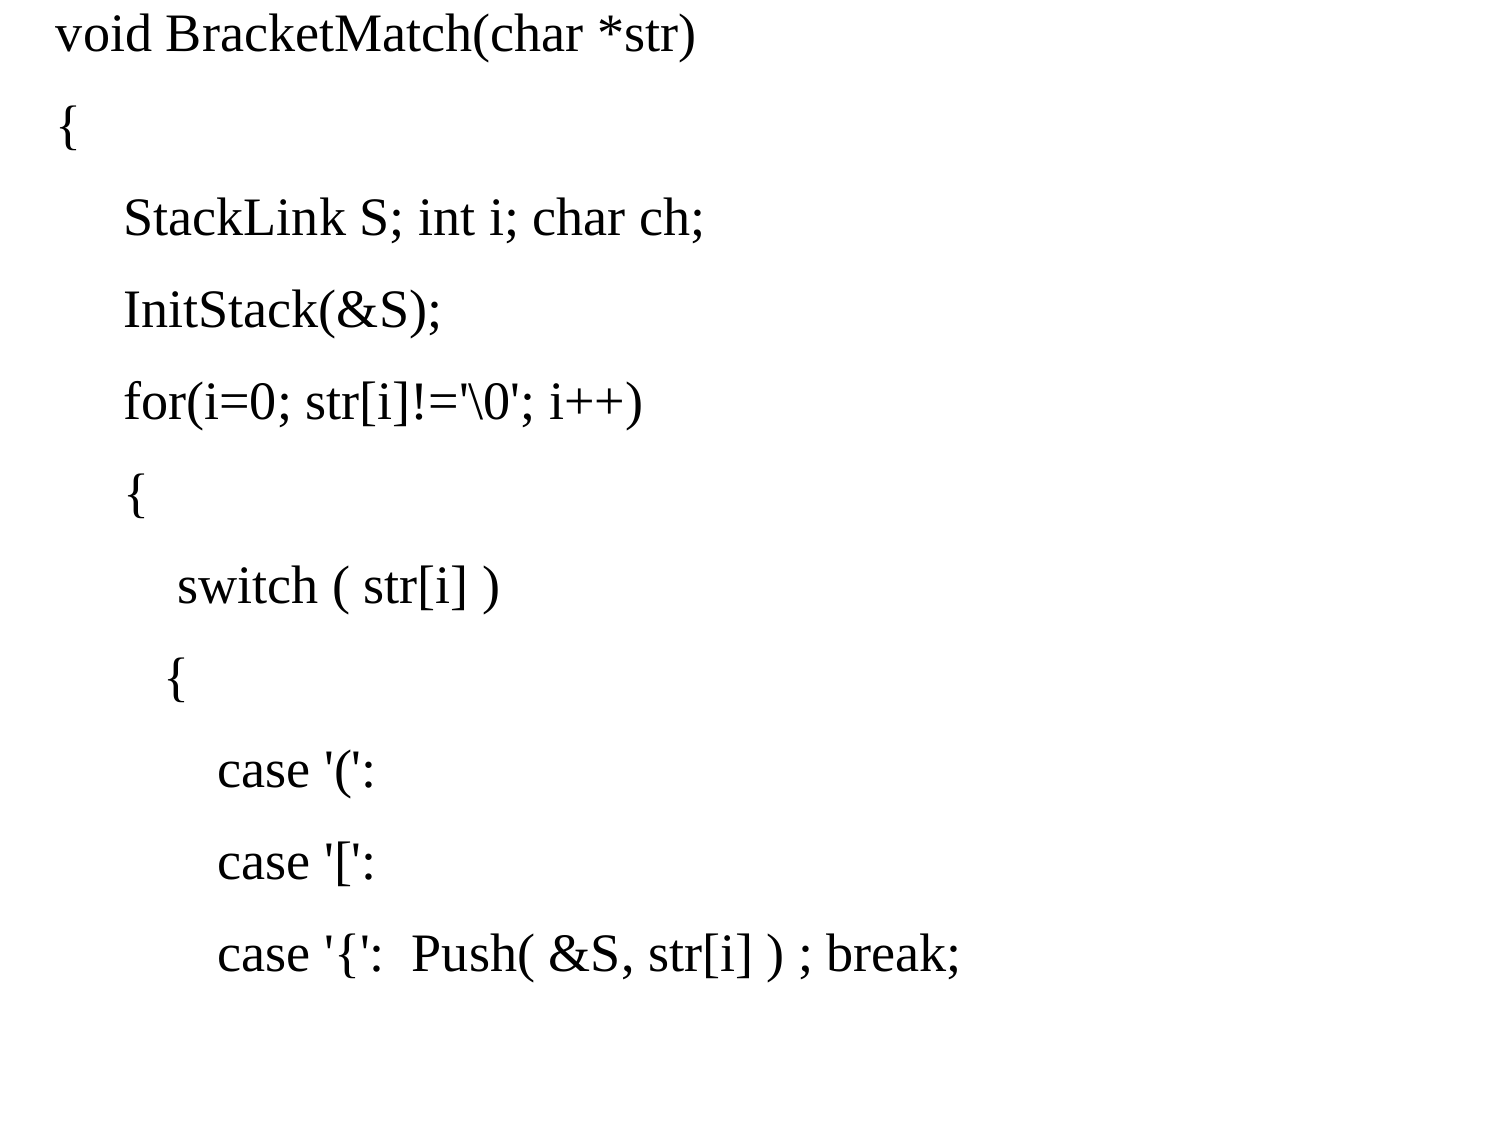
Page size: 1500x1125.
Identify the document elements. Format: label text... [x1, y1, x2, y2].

text_box void BracketMatch(char *str) { StackLink S; int i; char ch; InitStack(&S); for(i=0; str[i]!='\0'; i++) { switch ( str[i] ) { case '(': case '[': case '{': Push( &S, str[i] ) ; break; [41, 0, 1412, 1090]
